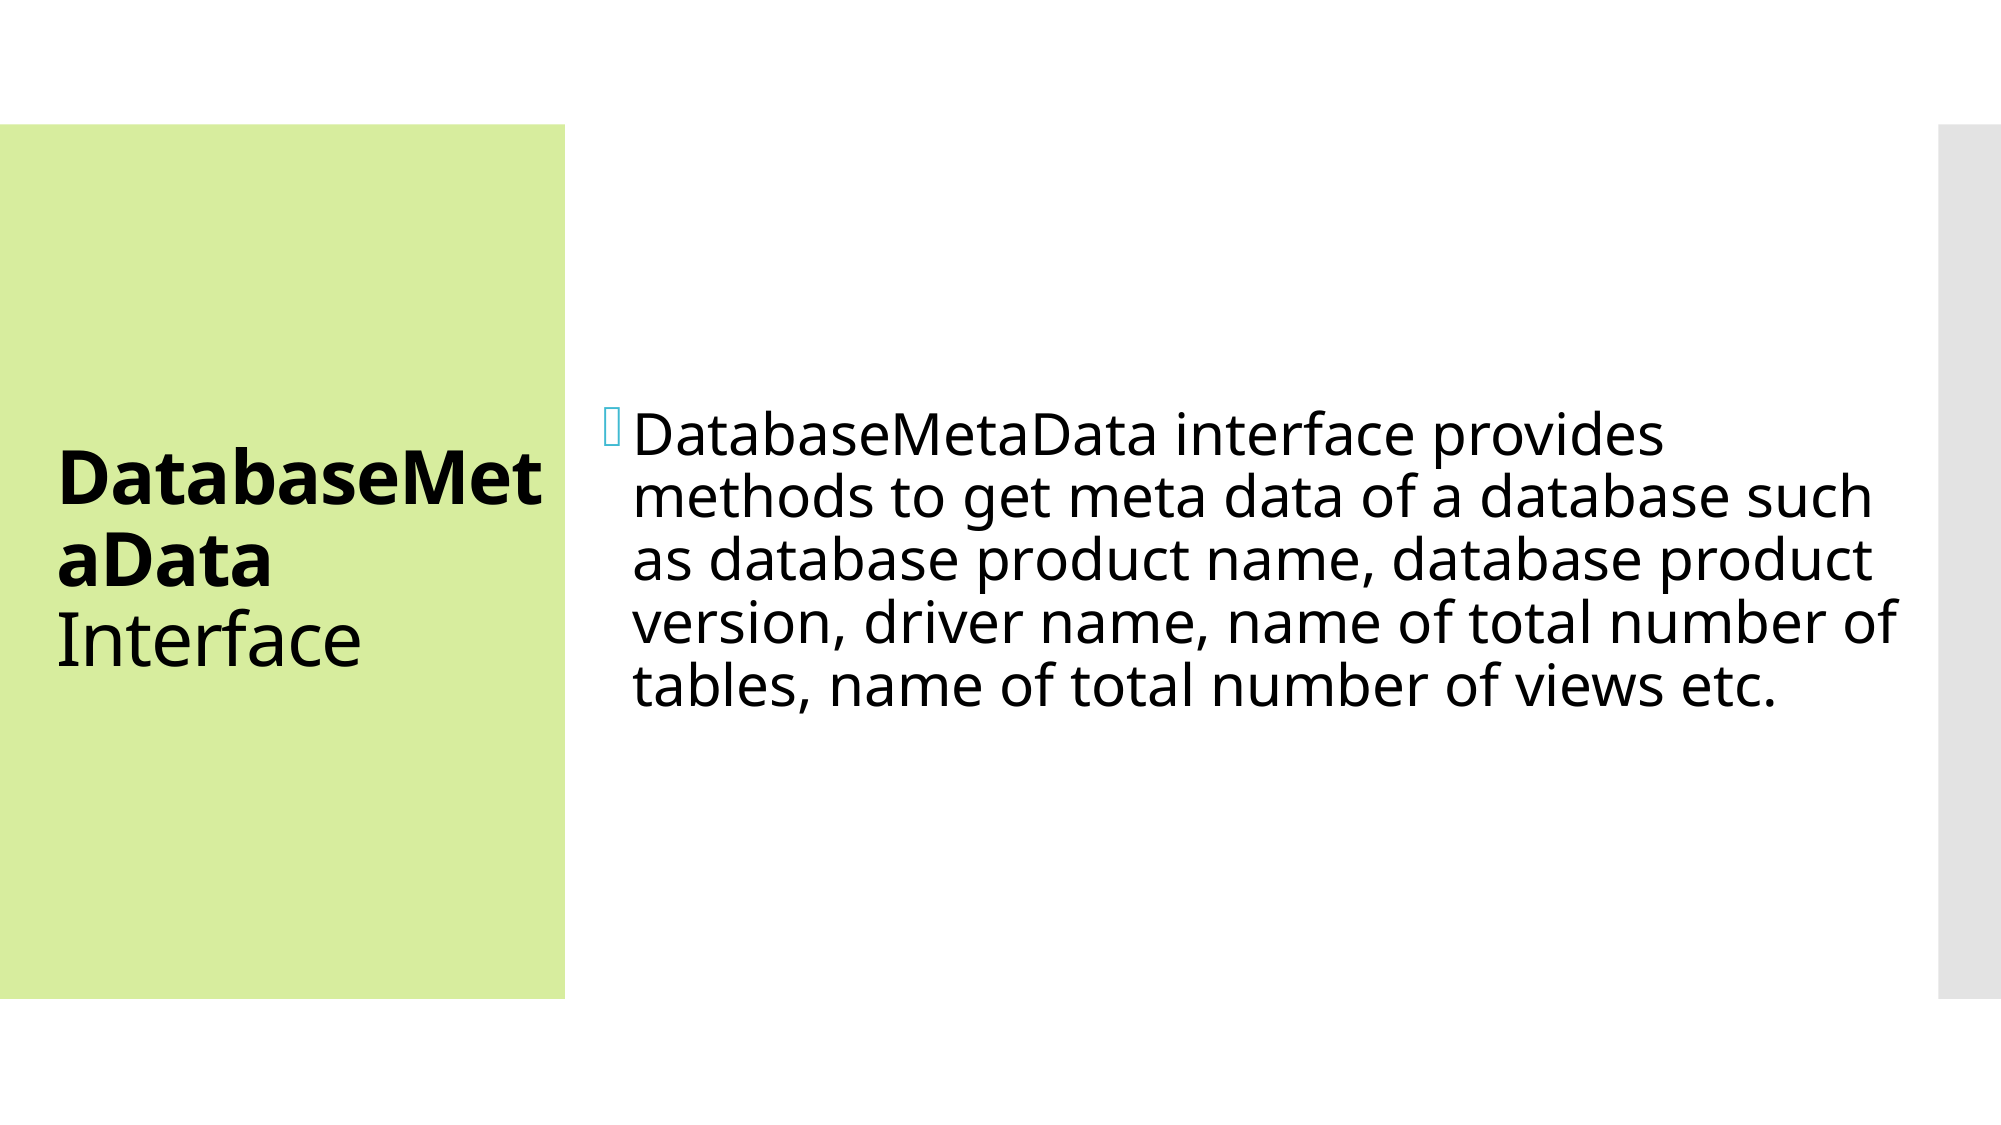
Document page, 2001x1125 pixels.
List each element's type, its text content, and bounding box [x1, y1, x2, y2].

title DatabaseMetaData Interface [41, 184, 565, 940]
list DatabaseMetaData interface provides methods to get meta data of a database such as database product name, database product version, driver name, name of total number of tables, name of total number of views etc. [587, 141, 1939, 982]
